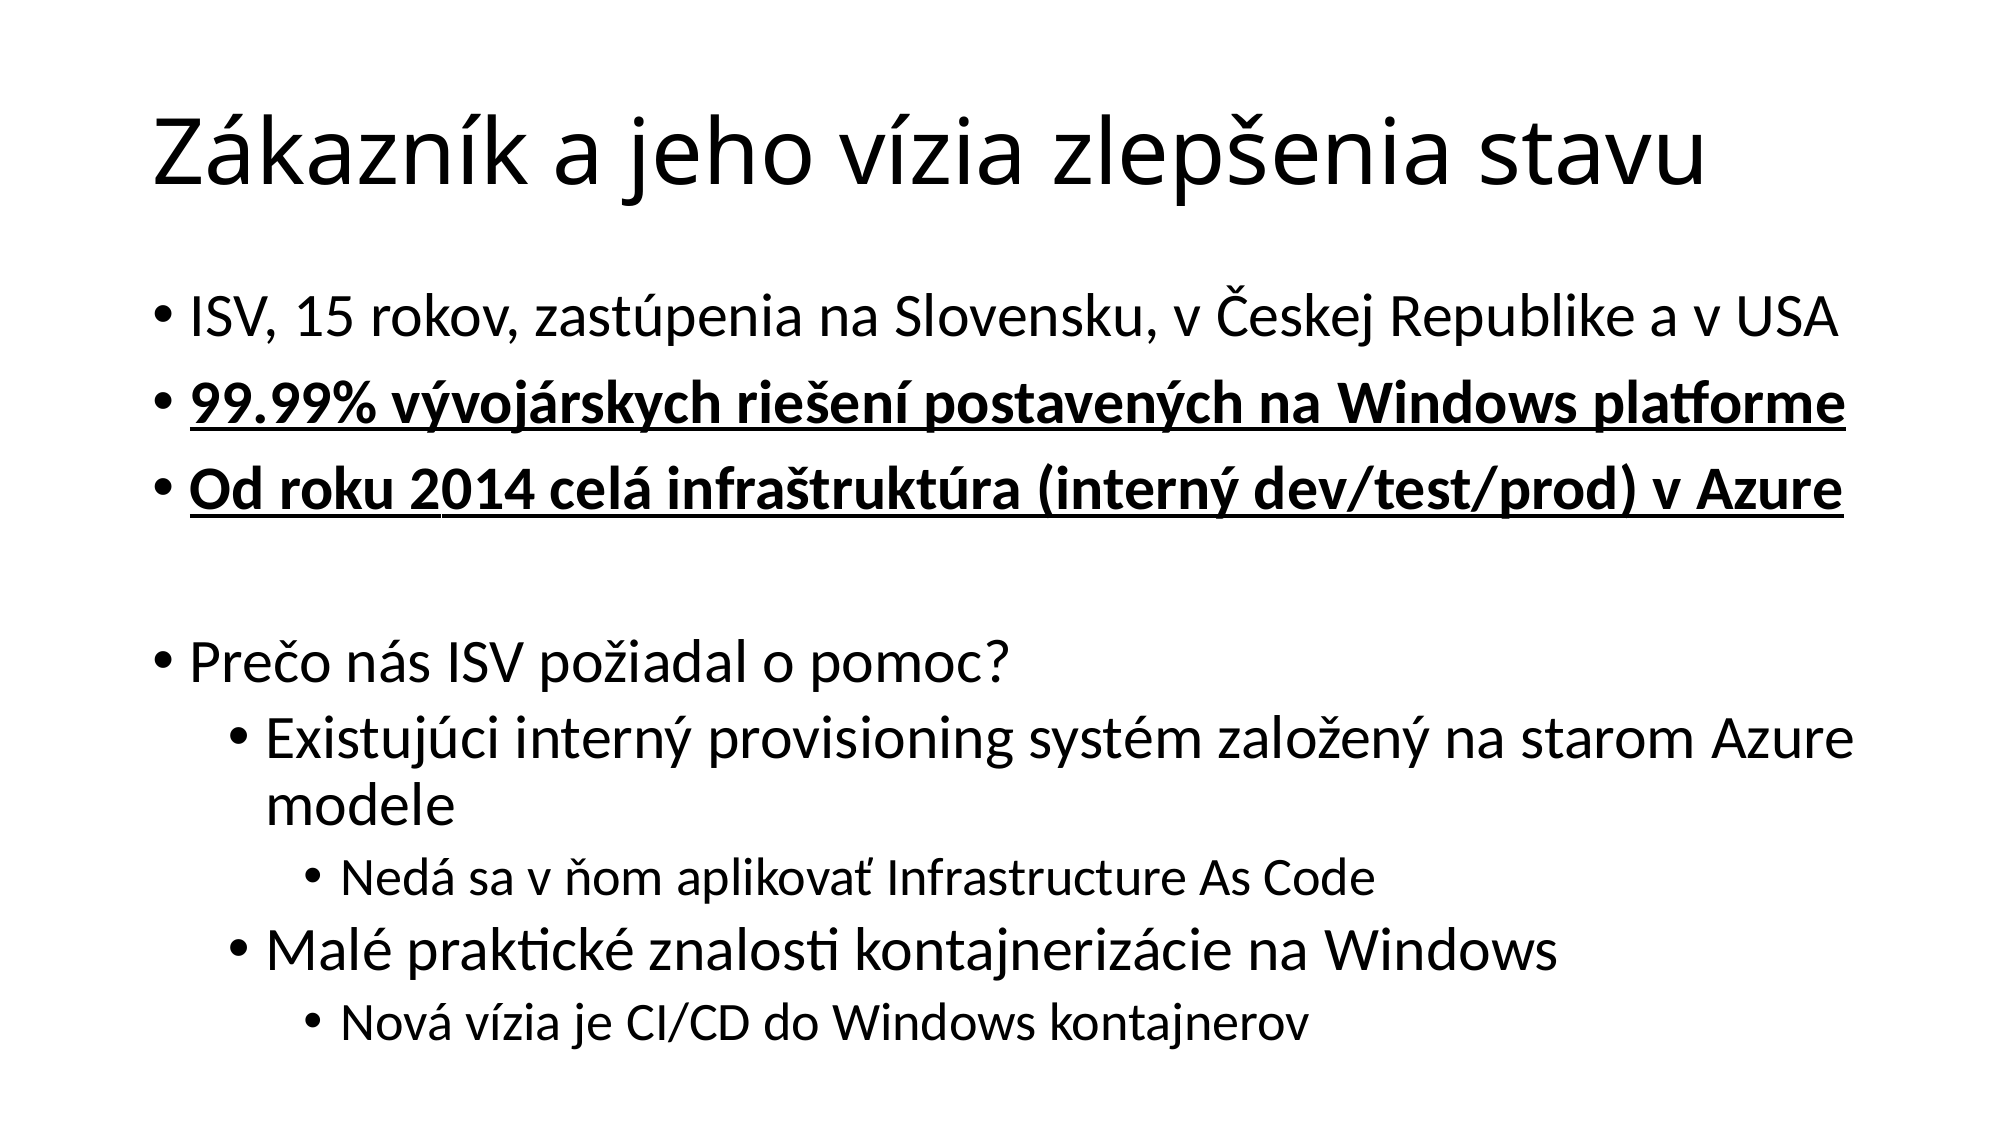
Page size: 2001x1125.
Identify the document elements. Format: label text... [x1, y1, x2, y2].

title Zákazník a jeho vízia zlepšenia stavu [137, 46, 1863, 264]
list ISV, 15 rokov, zastúpenia na Slovensku, v Českej Republike a v USA 99.99% vývojárskych riešení postavených na Windows platforme Od roku 2014 celá infraštruktúra (interný dev/test/prod) v Azure Prečo nás ISV požiadal o pomoc? Existujúci interný provisioning systém založený na starom Azure modele Nedá sa v ňom aplikovať Infrastructure As Code Malé praktické znalosti kontajnerizácie na Windows Nová vízia je CI/CD do Windows kontajnerov [137, 275, 1924, 1073]
